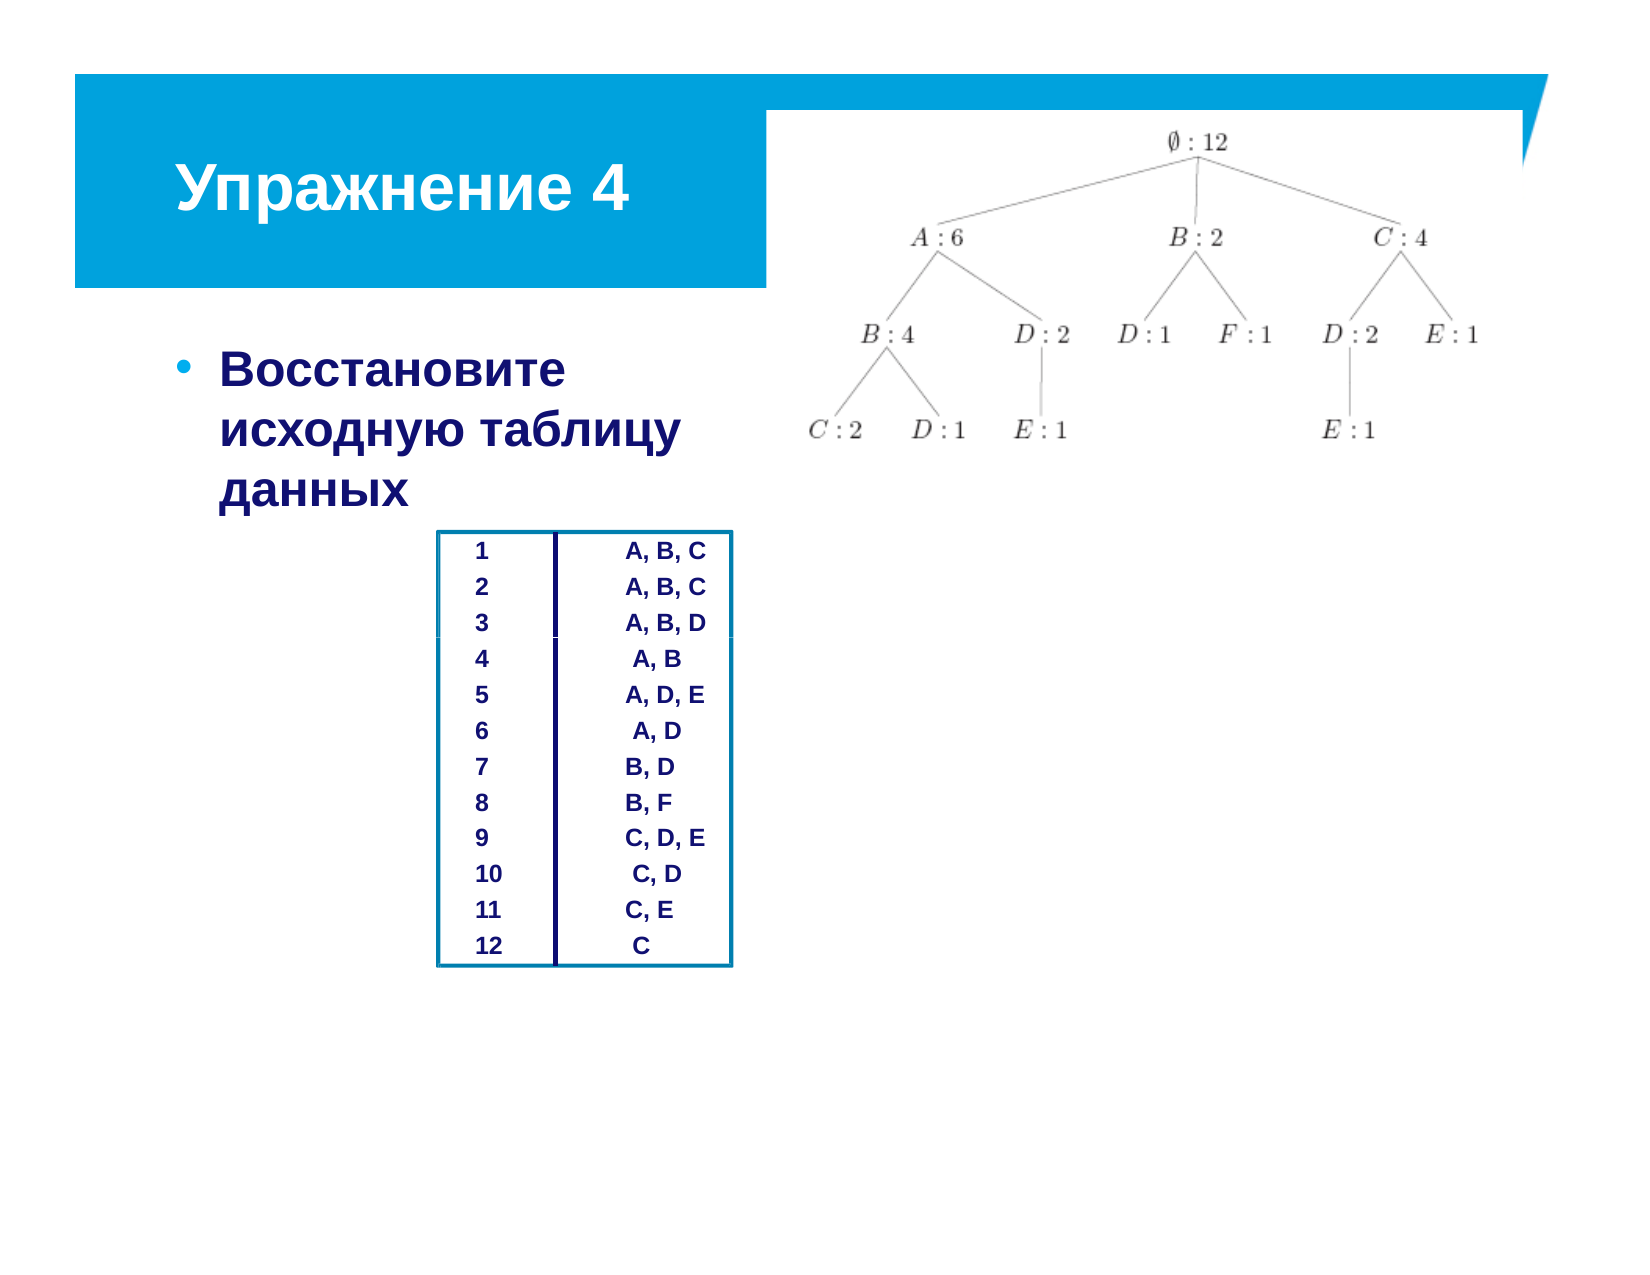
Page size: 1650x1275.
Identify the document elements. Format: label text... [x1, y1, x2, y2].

title Упражнение 4 [173, 144, 766, 336]
text_box 1 2 3 4 5 6 7 8 9 10 11 12 [473, 534, 506, 960]
text_box Восстановите исходную таблицу данных [173, 336, 767, 517]
text_box A, B, C A, B, C A, B, D A, B A, D, E A, D B, D B, F C, D, E C, D C, E C [623, 534, 710, 960]
picture [1523, 74, 1549, 288]
text_box [766, 110, 1523, 473]
text_box [436, 637, 734, 968]
text_box [436, 529, 734, 637]
